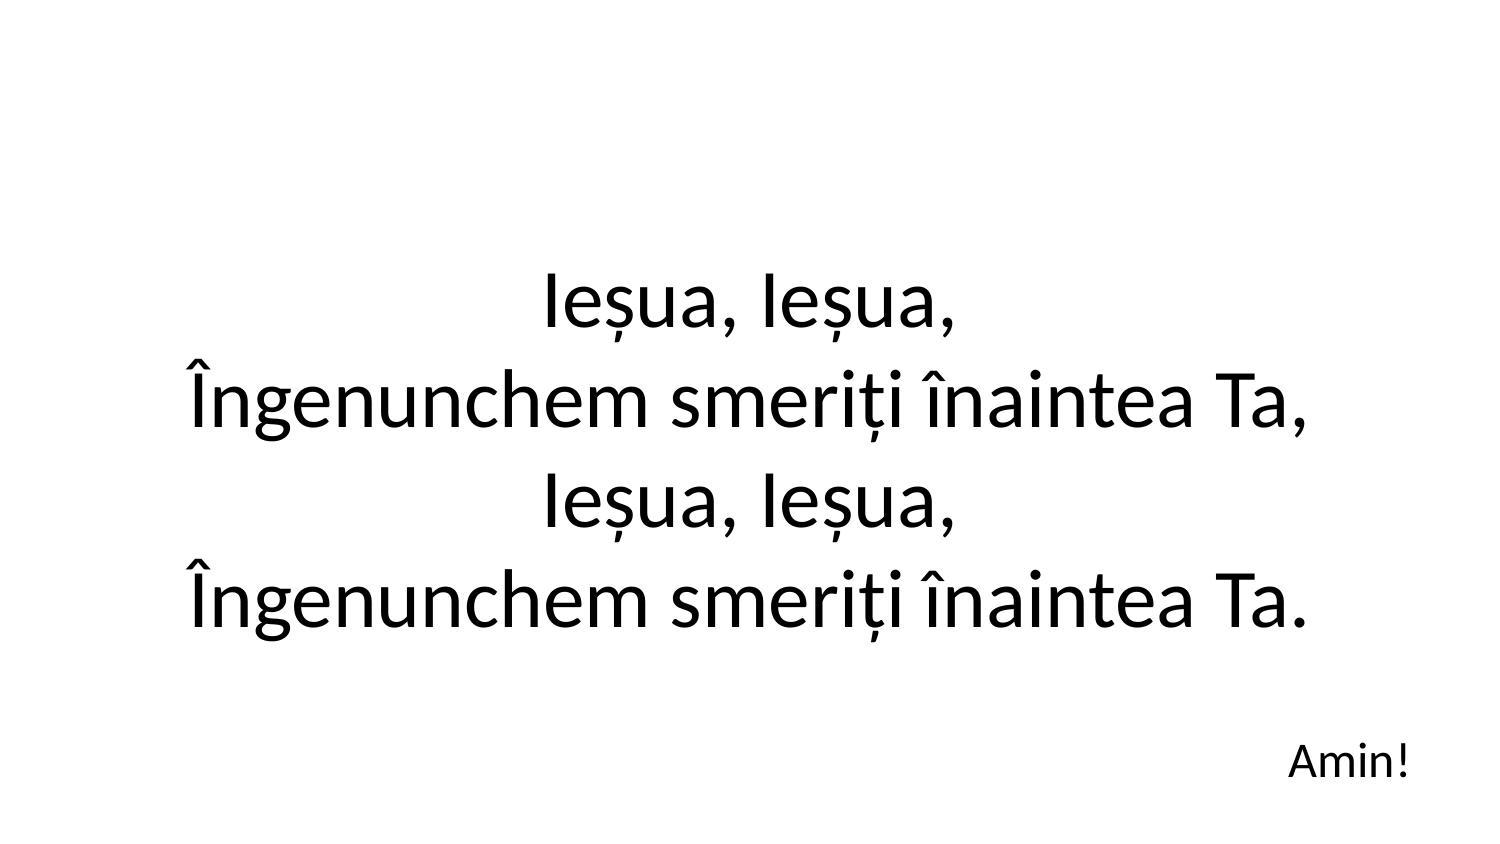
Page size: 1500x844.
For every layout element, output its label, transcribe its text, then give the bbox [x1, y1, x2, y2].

text_box Ieșua, Ieșua, Îngenunchem smeriți înaintea Ta, Ieșua, Ieșua, Îngenunchem smeriți înaintea Ta. [173, 192, 1327, 652]
text_box Amin! [1273, 674, 1427, 795]
